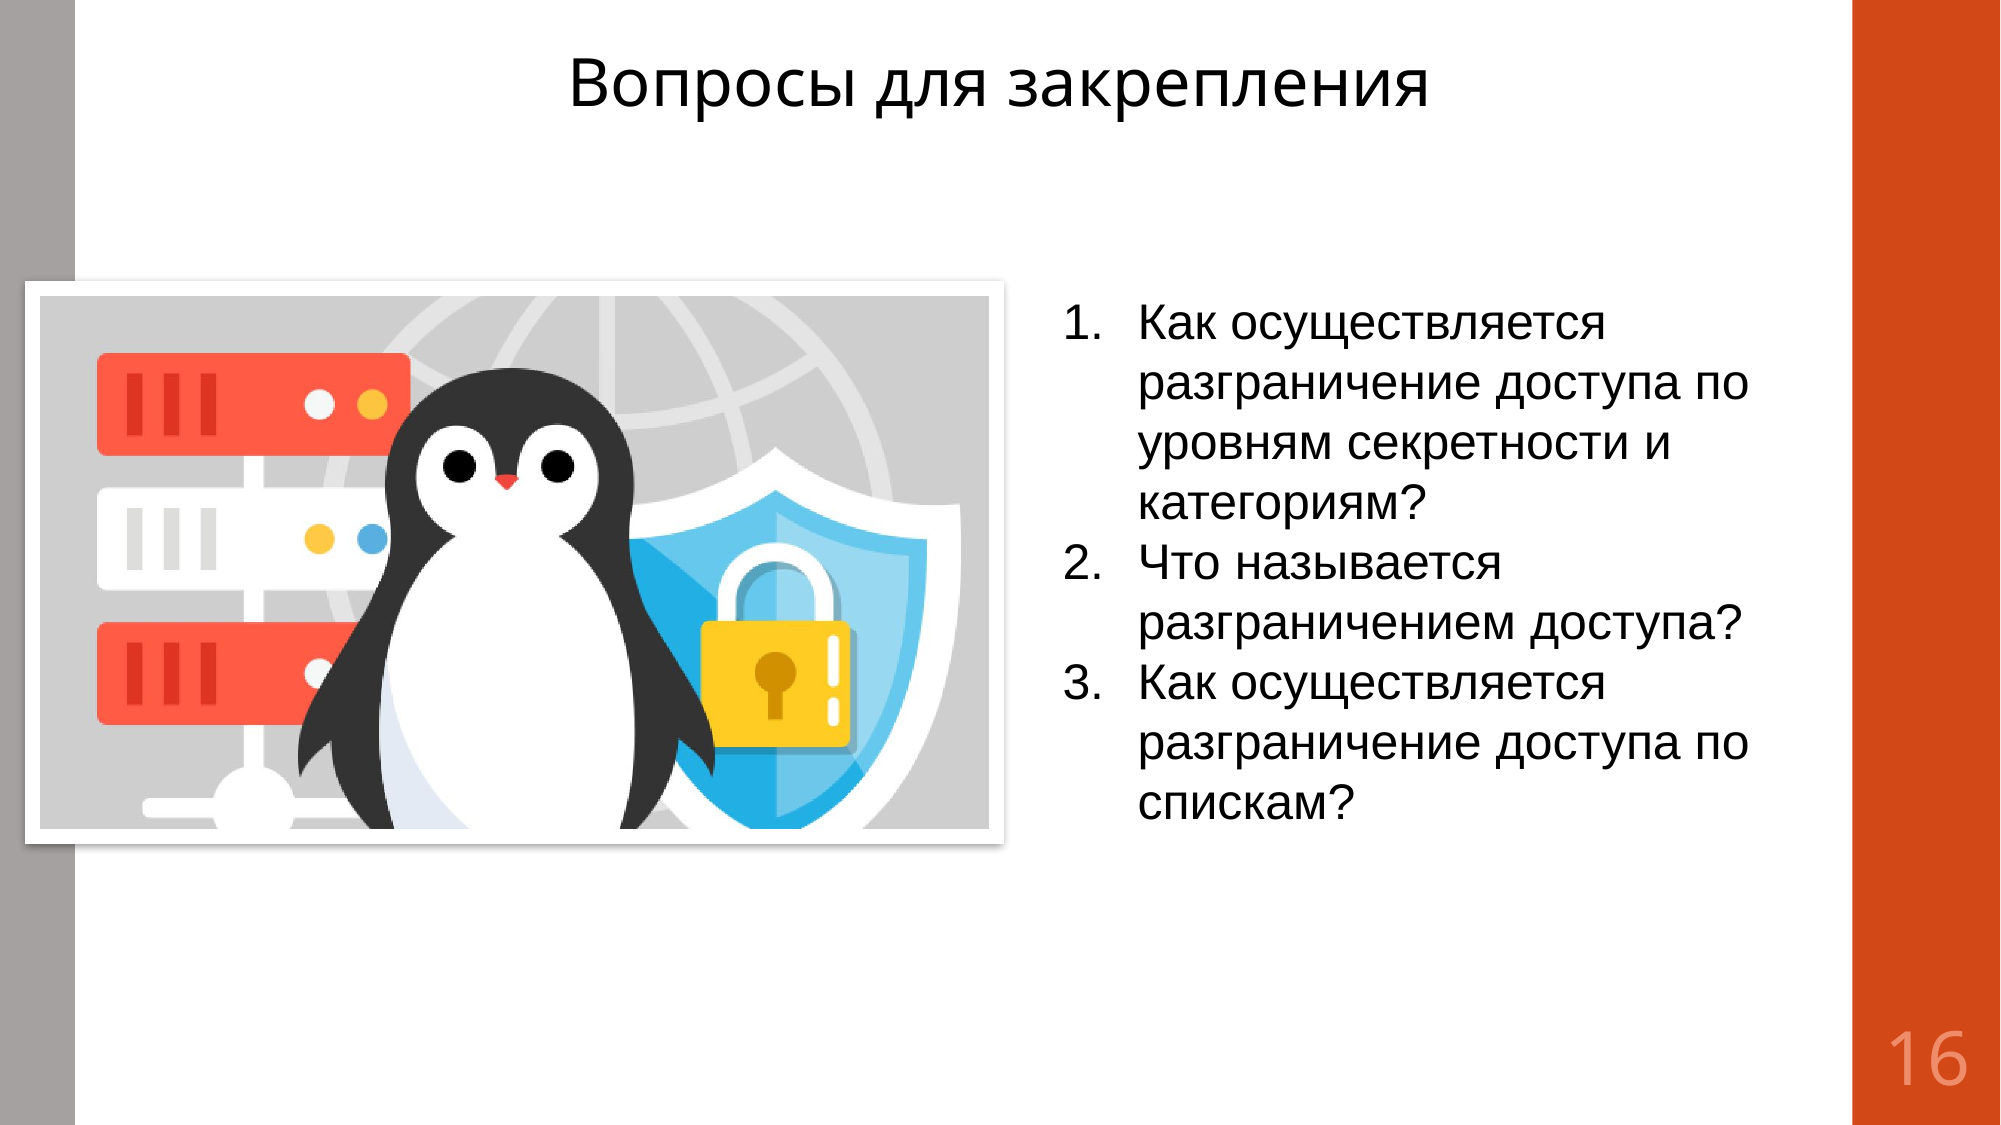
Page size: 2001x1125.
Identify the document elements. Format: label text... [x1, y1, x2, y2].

text_box Как осуществляется разграничение доступа по уровням секретности и категориям? Что называется разграничением доступа? Как осуществляется разграничение доступа по спискам? [1047, 282, 1853, 837]
slide_number 16 [1852, 1012, 2000, 1110]
text_box Вопросы для закрепления [0, 32, 2000, 128]
picture [39, 295, 990, 830]
